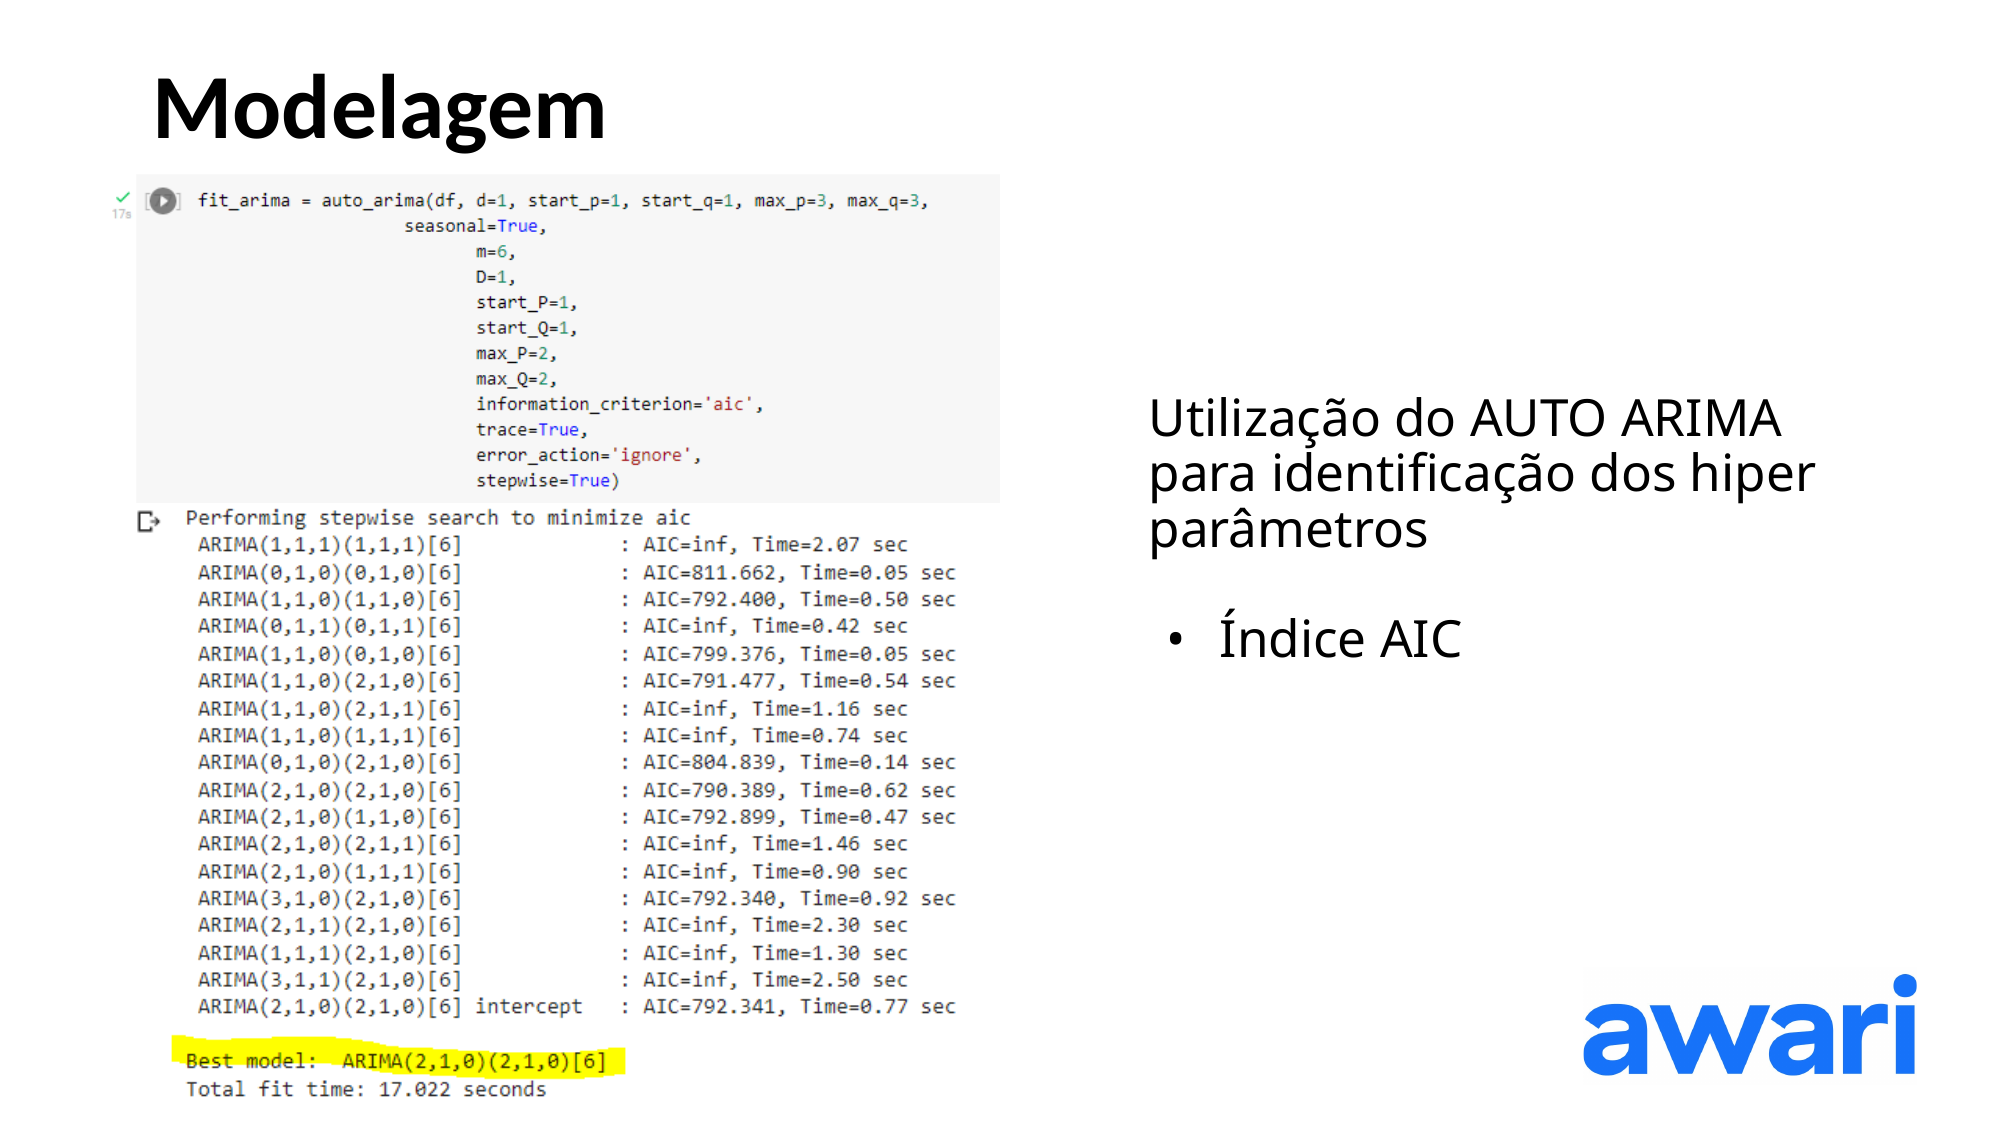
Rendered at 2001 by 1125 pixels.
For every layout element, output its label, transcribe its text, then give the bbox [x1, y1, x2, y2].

picture [1583, 967, 1917, 1085]
title Modelagem [137, 0, 1863, 218]
picture [111, 173, 1134, 1109]
list Utilização do AUTO ARIMA para identificação dos hiper parâmetros Índice AIC [1133, 384, 1900, 678]
